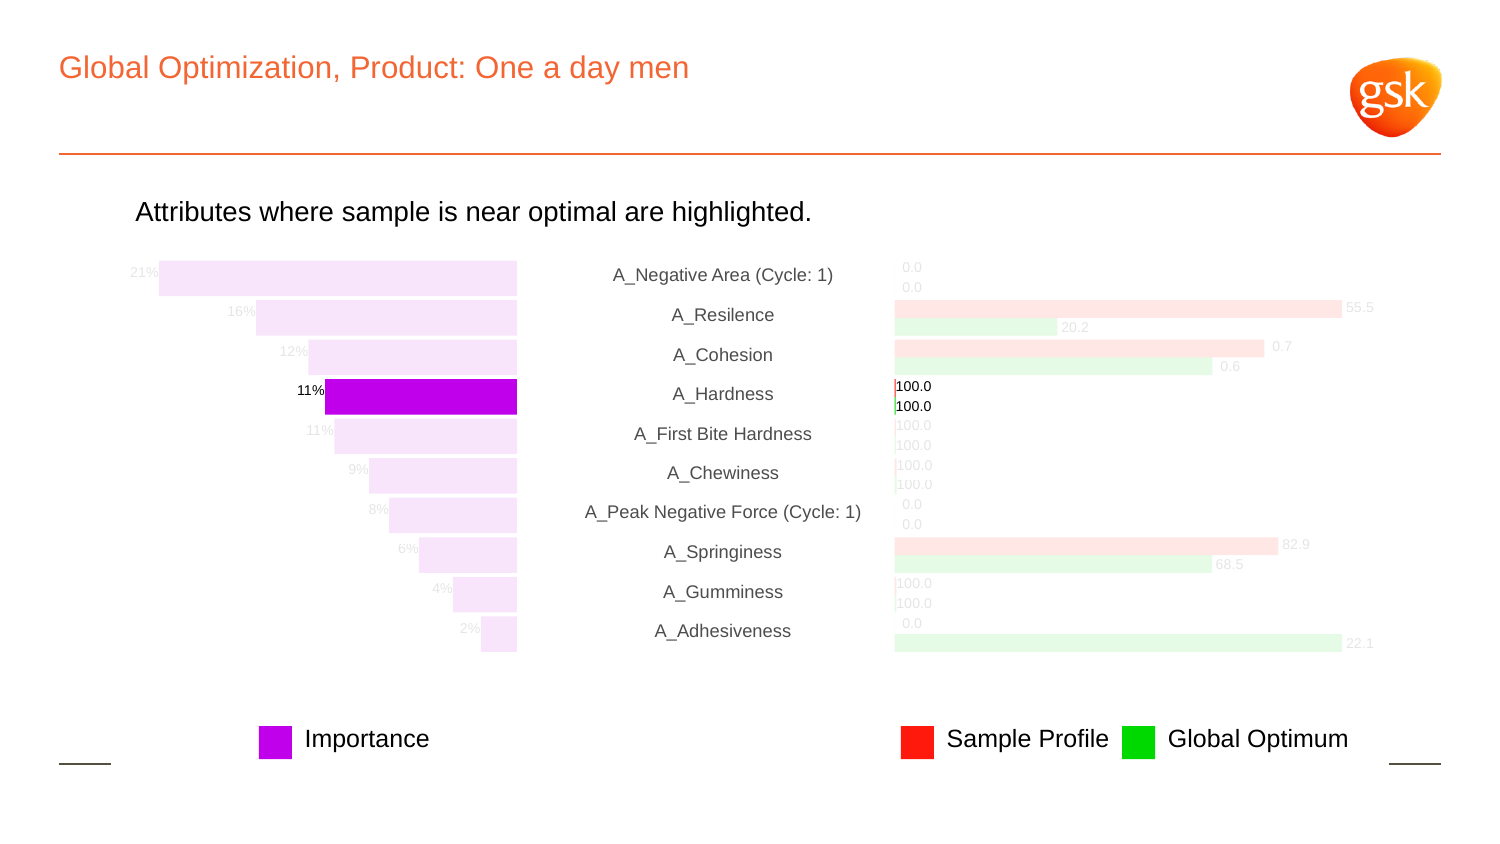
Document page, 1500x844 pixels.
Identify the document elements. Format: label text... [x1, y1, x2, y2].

picture [1333, 38, 1457, 157]
title Global Optimization, Product: One a day men [58, 47, 1302, 86]
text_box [112, 194, 1388, 796]
